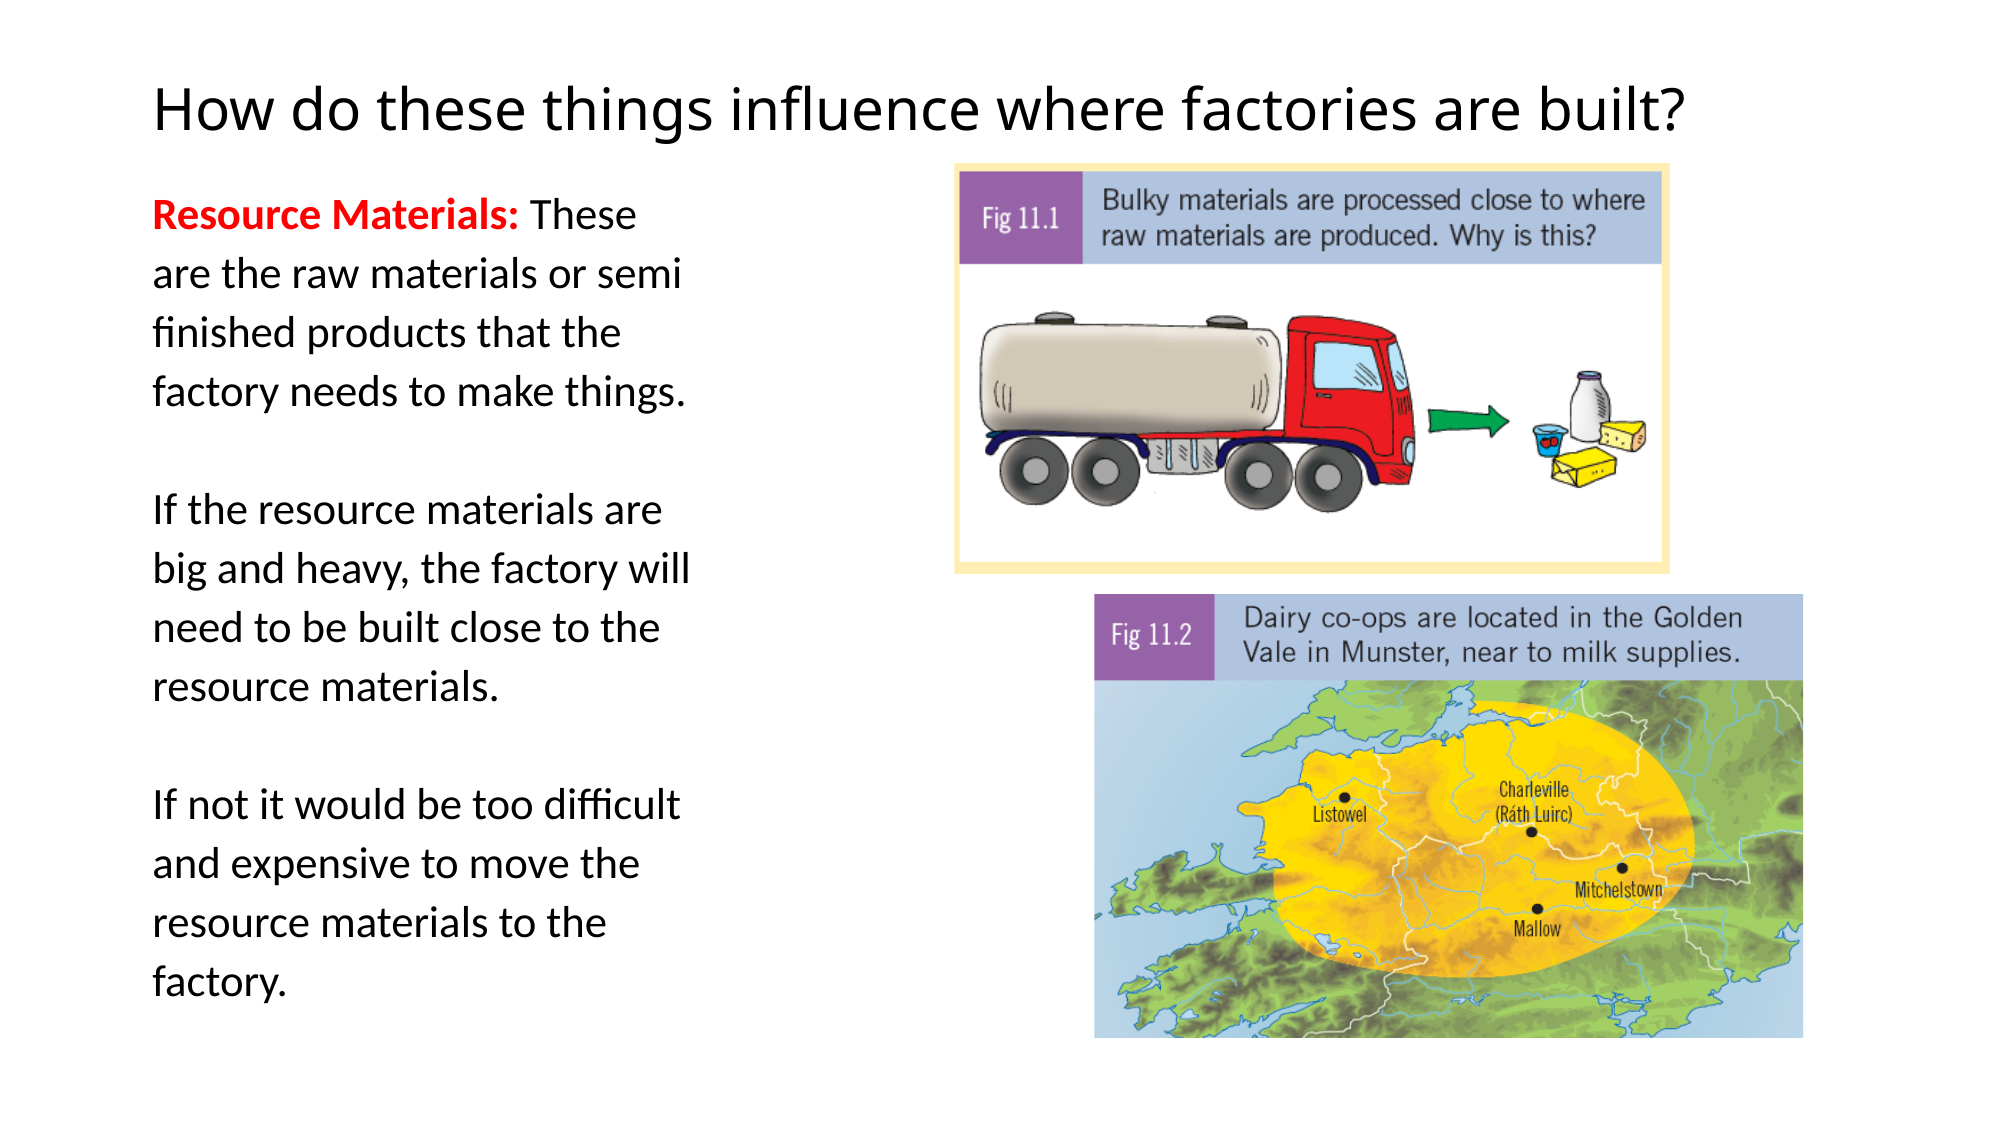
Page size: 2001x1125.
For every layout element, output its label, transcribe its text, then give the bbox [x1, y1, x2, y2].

picture [1094, 594, 1804, 1038]
title How do these things influence where factories are built? [137, 59, 1863, 164]
list Resource Materials: These are the raw materials or semi finished products that the factory needs to make things. If the resource materials are big and heavy, the factory will need to be built close to the resource materials. If not it would be too difficult and expensive to move the resource materials to the factory. [137, 187, 1863, 1014]
picture [954, 163, 1670, 574]
